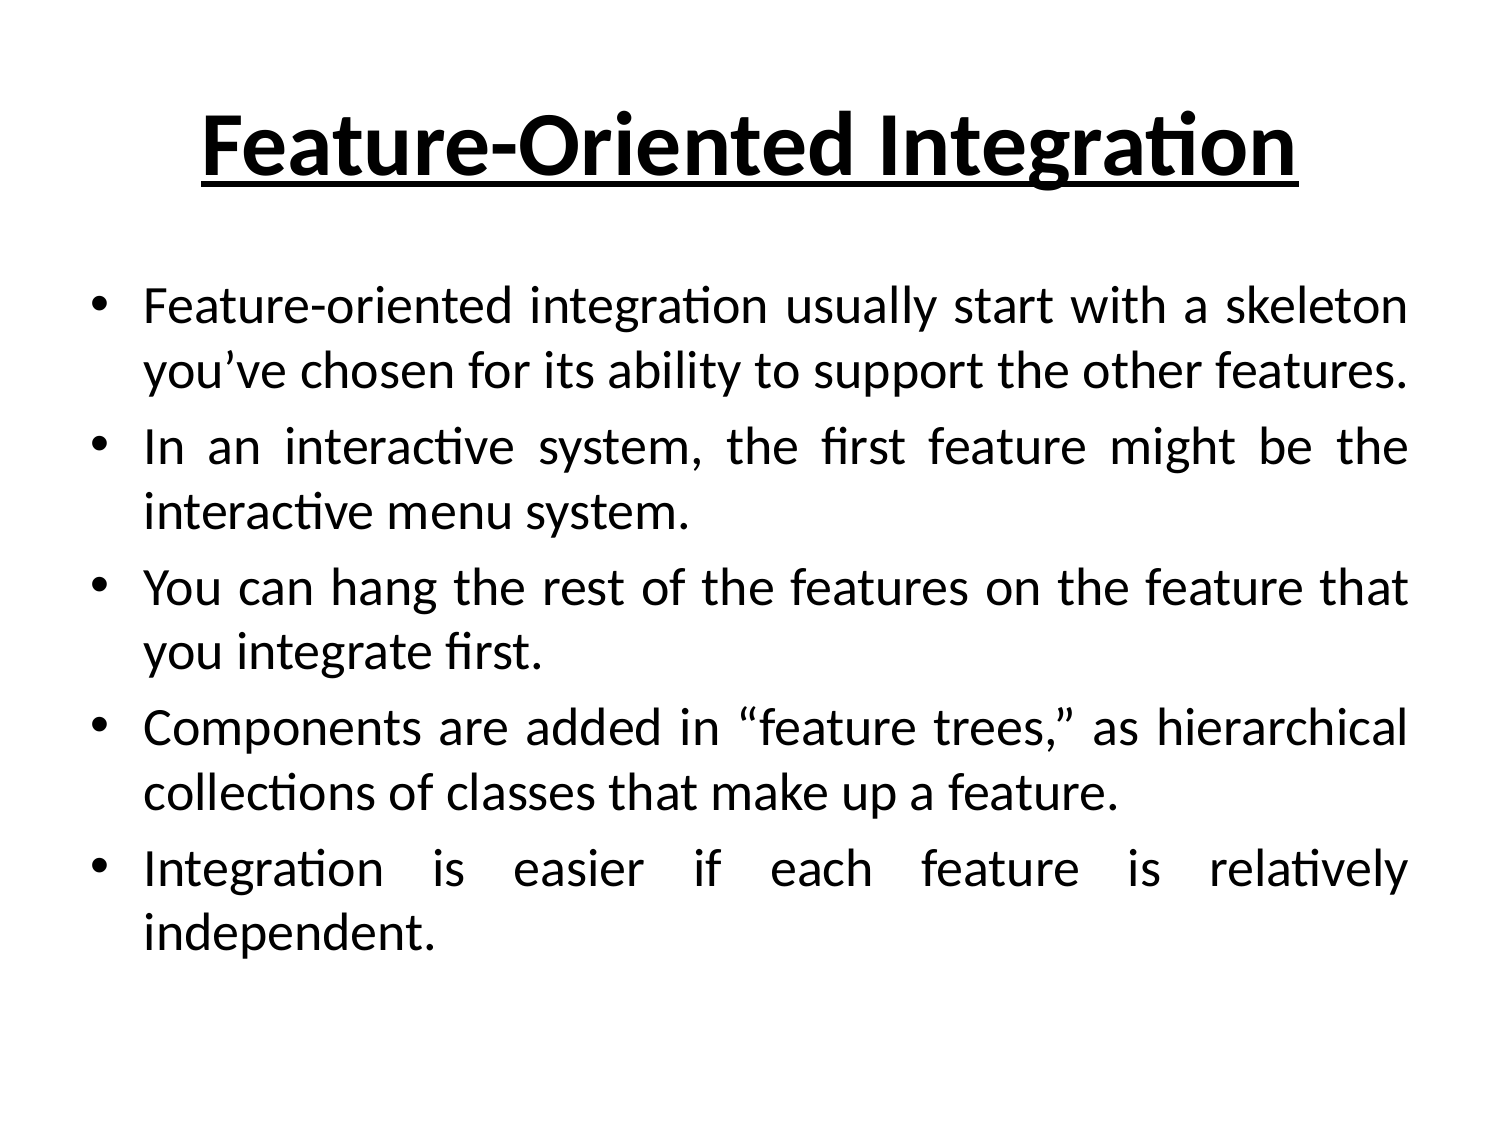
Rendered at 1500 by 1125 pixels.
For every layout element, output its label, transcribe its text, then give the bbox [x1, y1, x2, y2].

list Feature-oriented integration usually start with a skeleton you’ve chosen for its ability to support the other features. In an interactive system, the first feature might be the interactive menu system. You can hang the rest of the features on the feature that you integrate first. Components are added in “feature trees,” as hierarchical collections of classes that make up a feature. Integration is easier if each feature is relatively independent. [75, 262, 1425, 1005]
title Feature-Oriented Integration [75, 45, 1425, 233]
